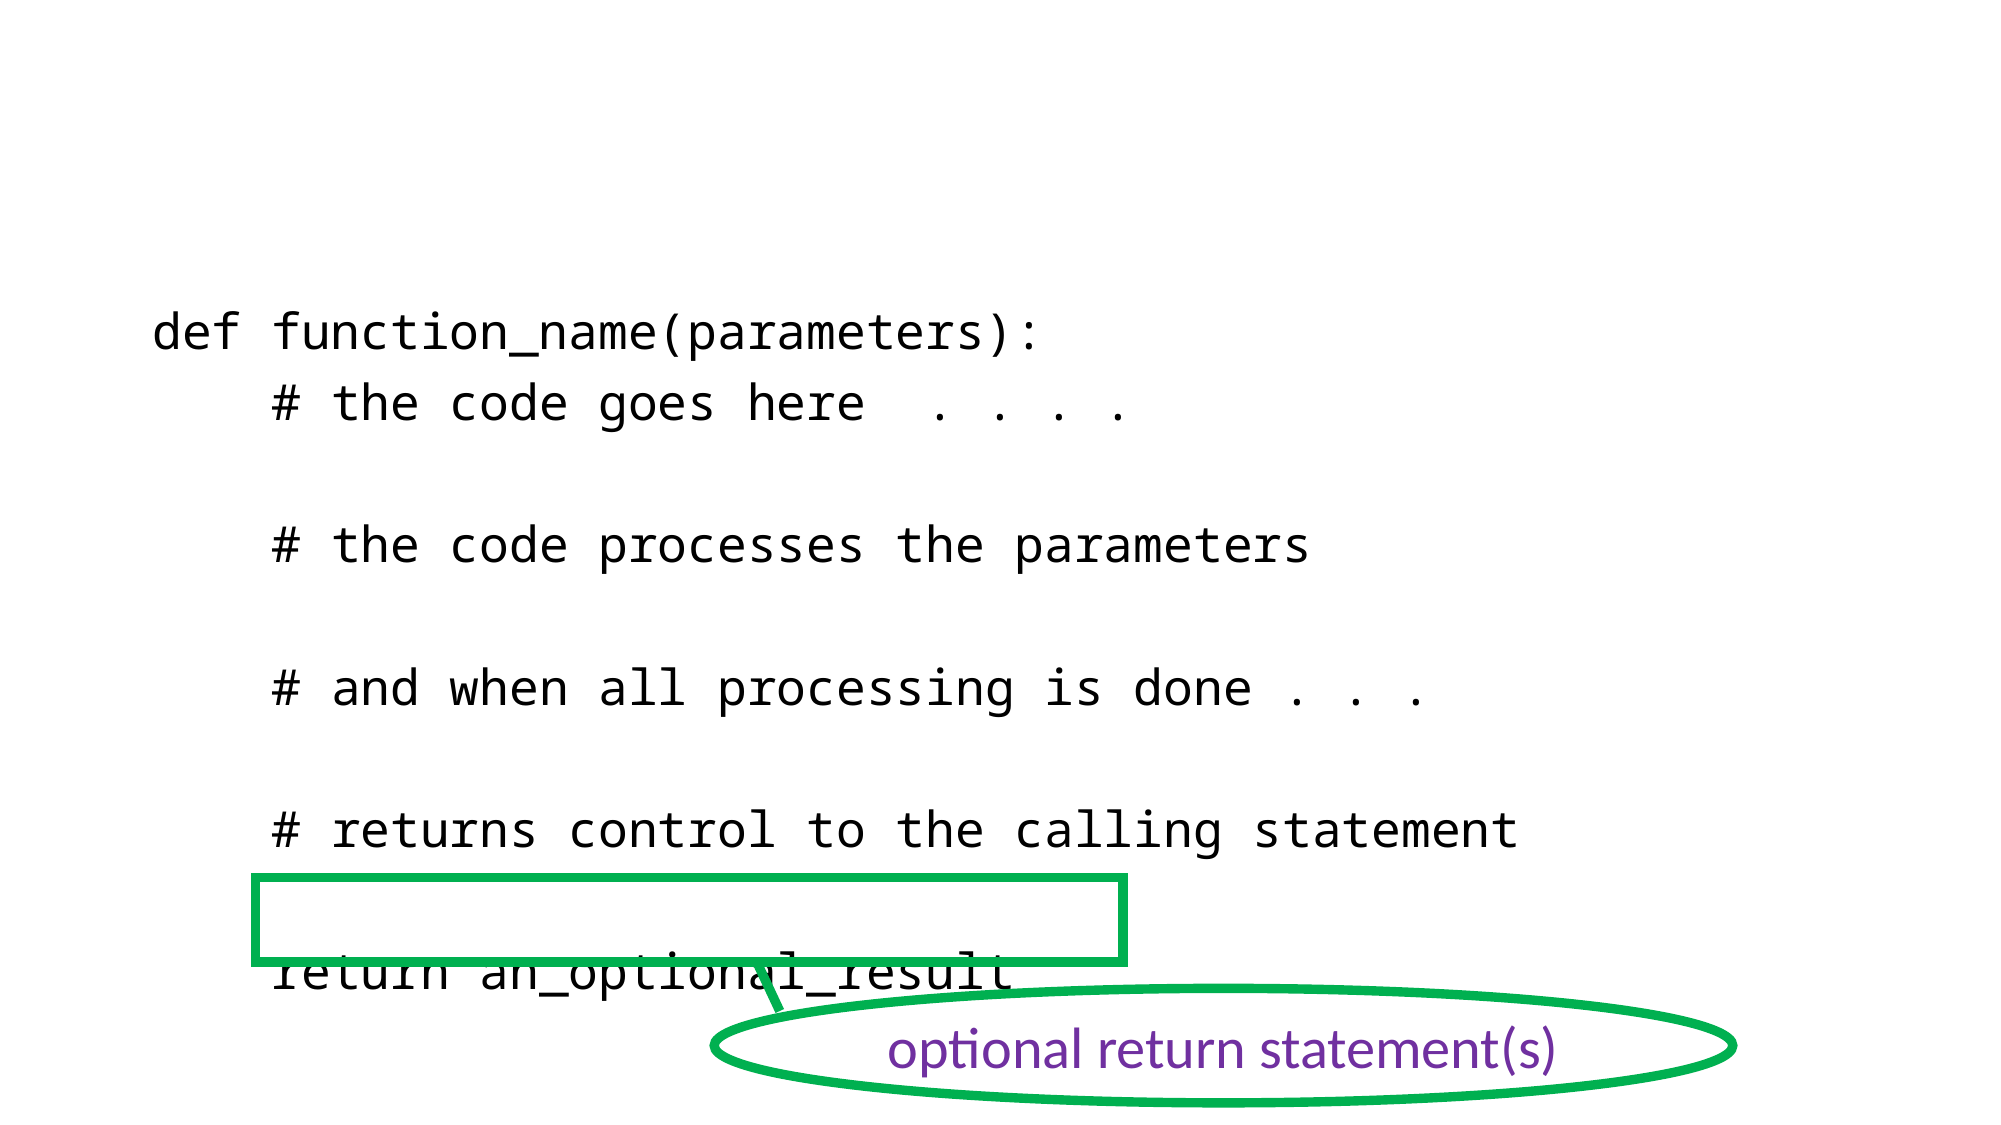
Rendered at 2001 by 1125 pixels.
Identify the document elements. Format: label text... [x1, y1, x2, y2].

text_box optional return statement(s) [713, 987, 1734, 1104]
text_box [255, 876, 1124, 1012]
list def function_name(parameters): # the code goes here . . . . # the code processes the parameters # and when all processing is done . . . # returns control to the calling statement return an_optional_result [137, 299, 1863, 1014]
